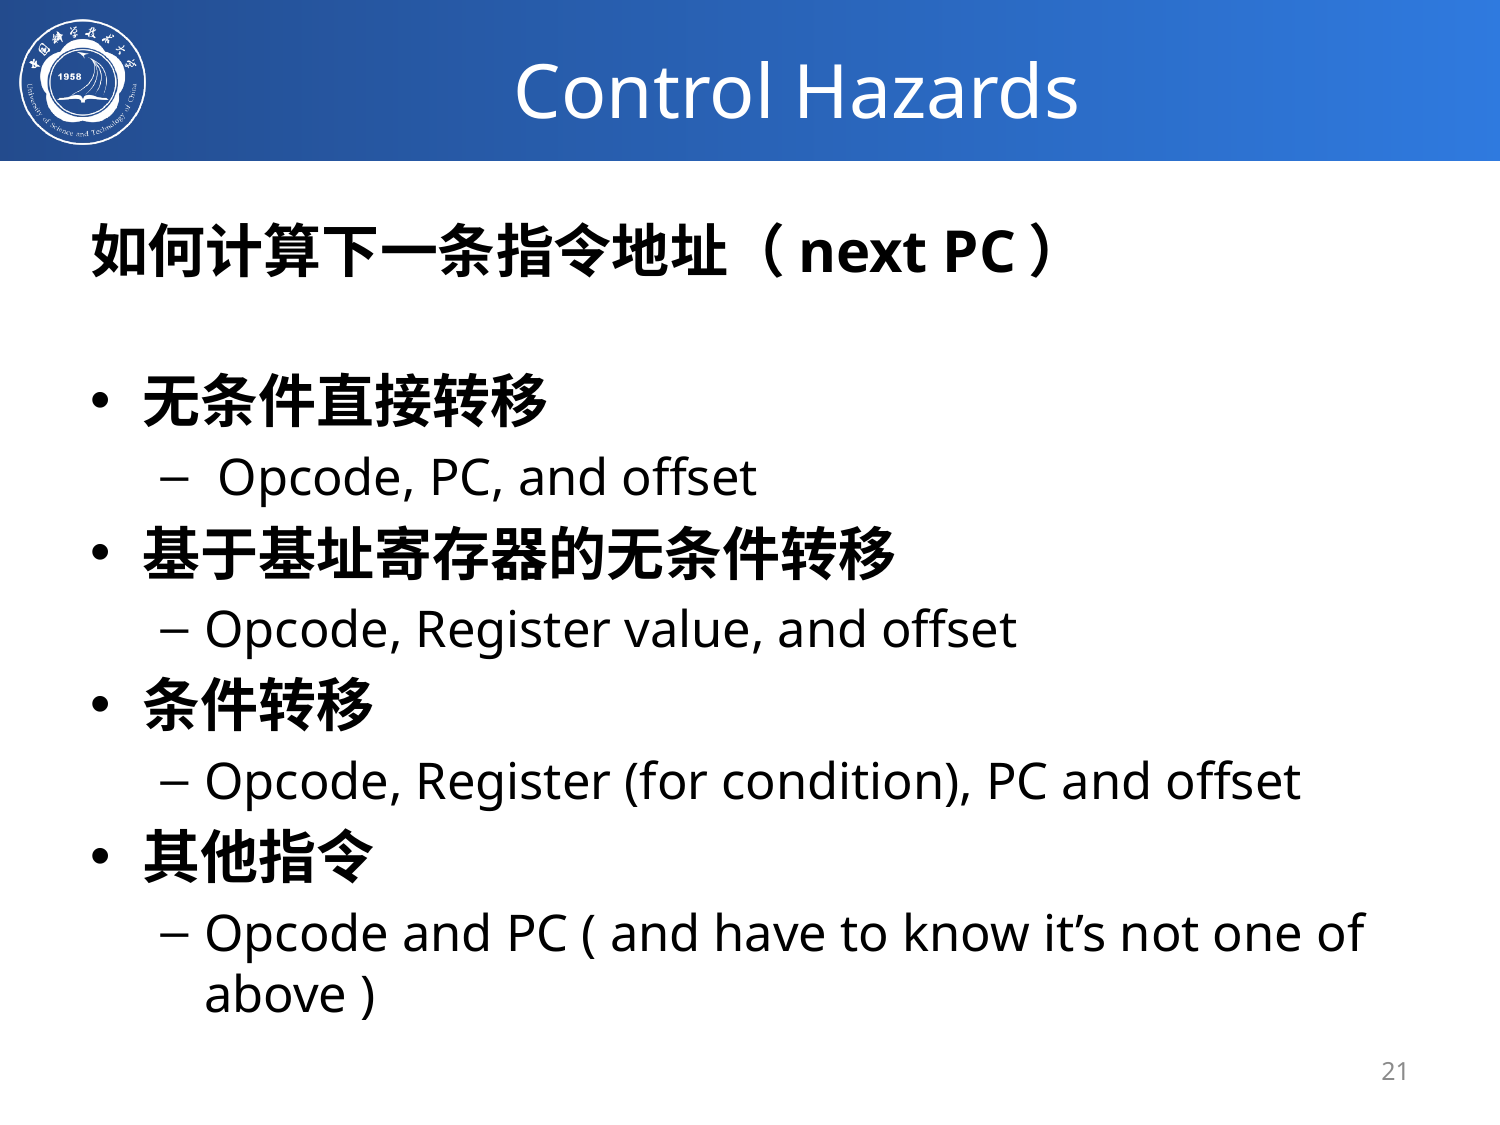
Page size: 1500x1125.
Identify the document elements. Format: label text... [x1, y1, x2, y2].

list 如何计算下一条指令地址（next PC） 无条件直接转移 Opcode, PC, and offset 基于基址寄存器的无条件转移 Opcode, Register value, and offset 条件转移 Opcode, Register (for condition), PC and offset 其他指令 Opcode and PC ( and have to know it’s not one of above ) [75, 206, 1425, 1036]
slide_number 21 [1074, 1042, 1425, 1103]
title Control Hazards [169, 24, 1425, 153]
picture [19, 19, 146, 145]
